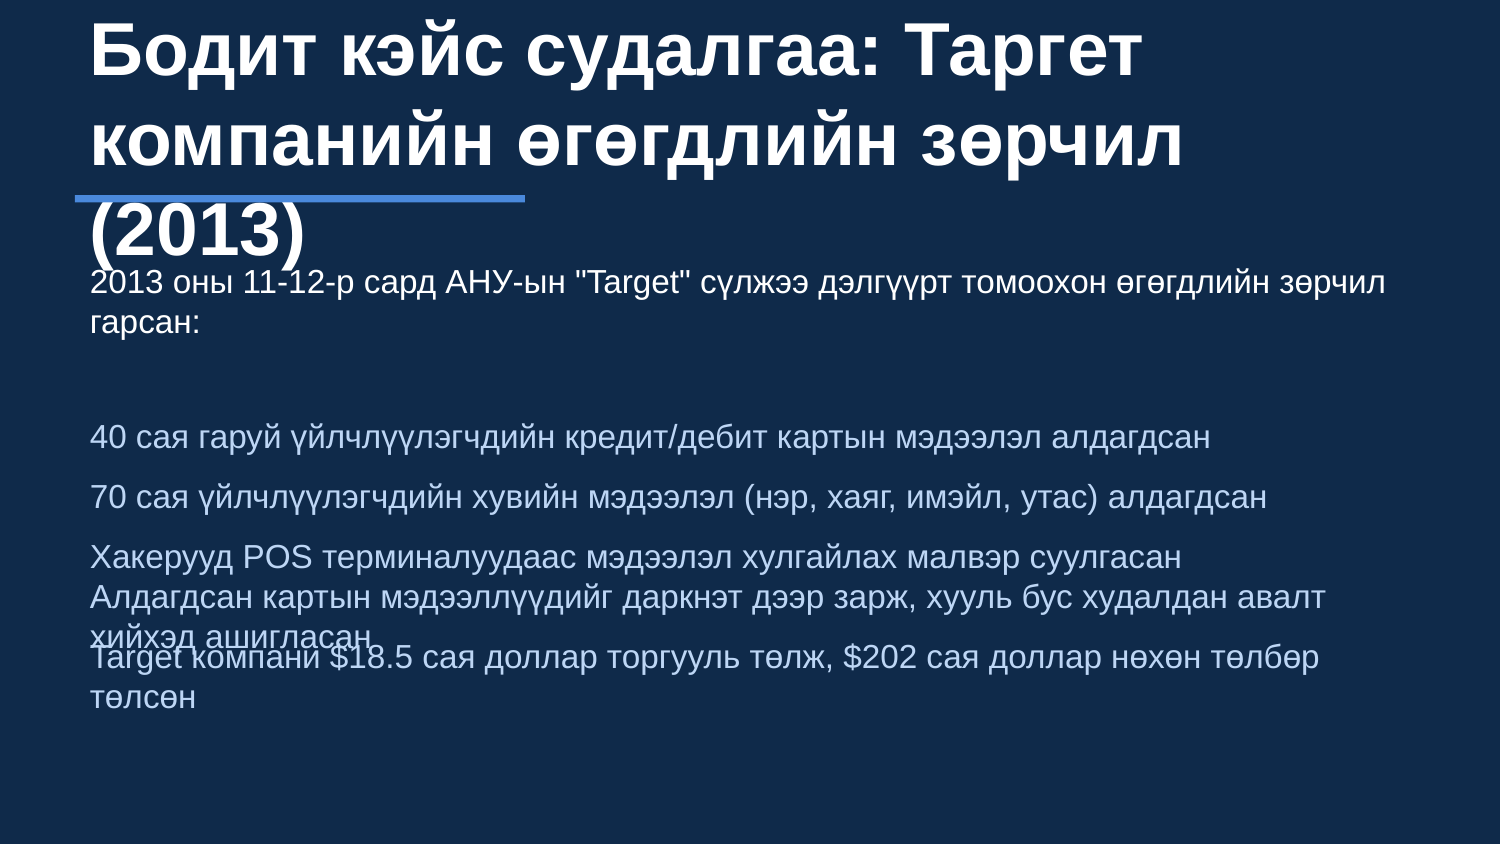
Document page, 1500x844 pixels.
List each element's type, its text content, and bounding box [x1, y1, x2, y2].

text_box 70 сая үйлчлүүлэгчдийн хувийн мэдээлэл (нэр, хаяг, имэйл, утас) алдагдсан [74, 464, 1425, 524]
text_box Target компани $18.5 сая доллар торгууль төлж, $202 сая доллар нөхөн төлбөр төлсөн [74, 644, 1425, 705]
text_box Бодит кэйс судалгаа: Таргет компанийн өгөгдлийн зөрчил (2013) [74, 74, 1425, 195]
text_box [74, 195, 525, 203]
text_box 40 сая гаруй үйлчлүүлэгчдийн кредит/дебит картын мэдээлэл алдагдсан [74, 404, 1425, 464]
text_box Алдагдсан картын мэдээллүүдийг даркнэт дээр зарж, хууль бус худалдан авалт хийхэд ашигласан [74, 584, 1425, 644]
text_box Хакерууд POS терминалуудаас мэдээлэл хулгайлах малвэр суулгасан [74, 524, 1425, 584]
text_box 2013 оны 11-12-р сард АНУ-ын "Target" сүлжээ дэлгүүрт томоохон өгөгдлийн зөрчил гарсан: [74, 224, 1425, 375]
